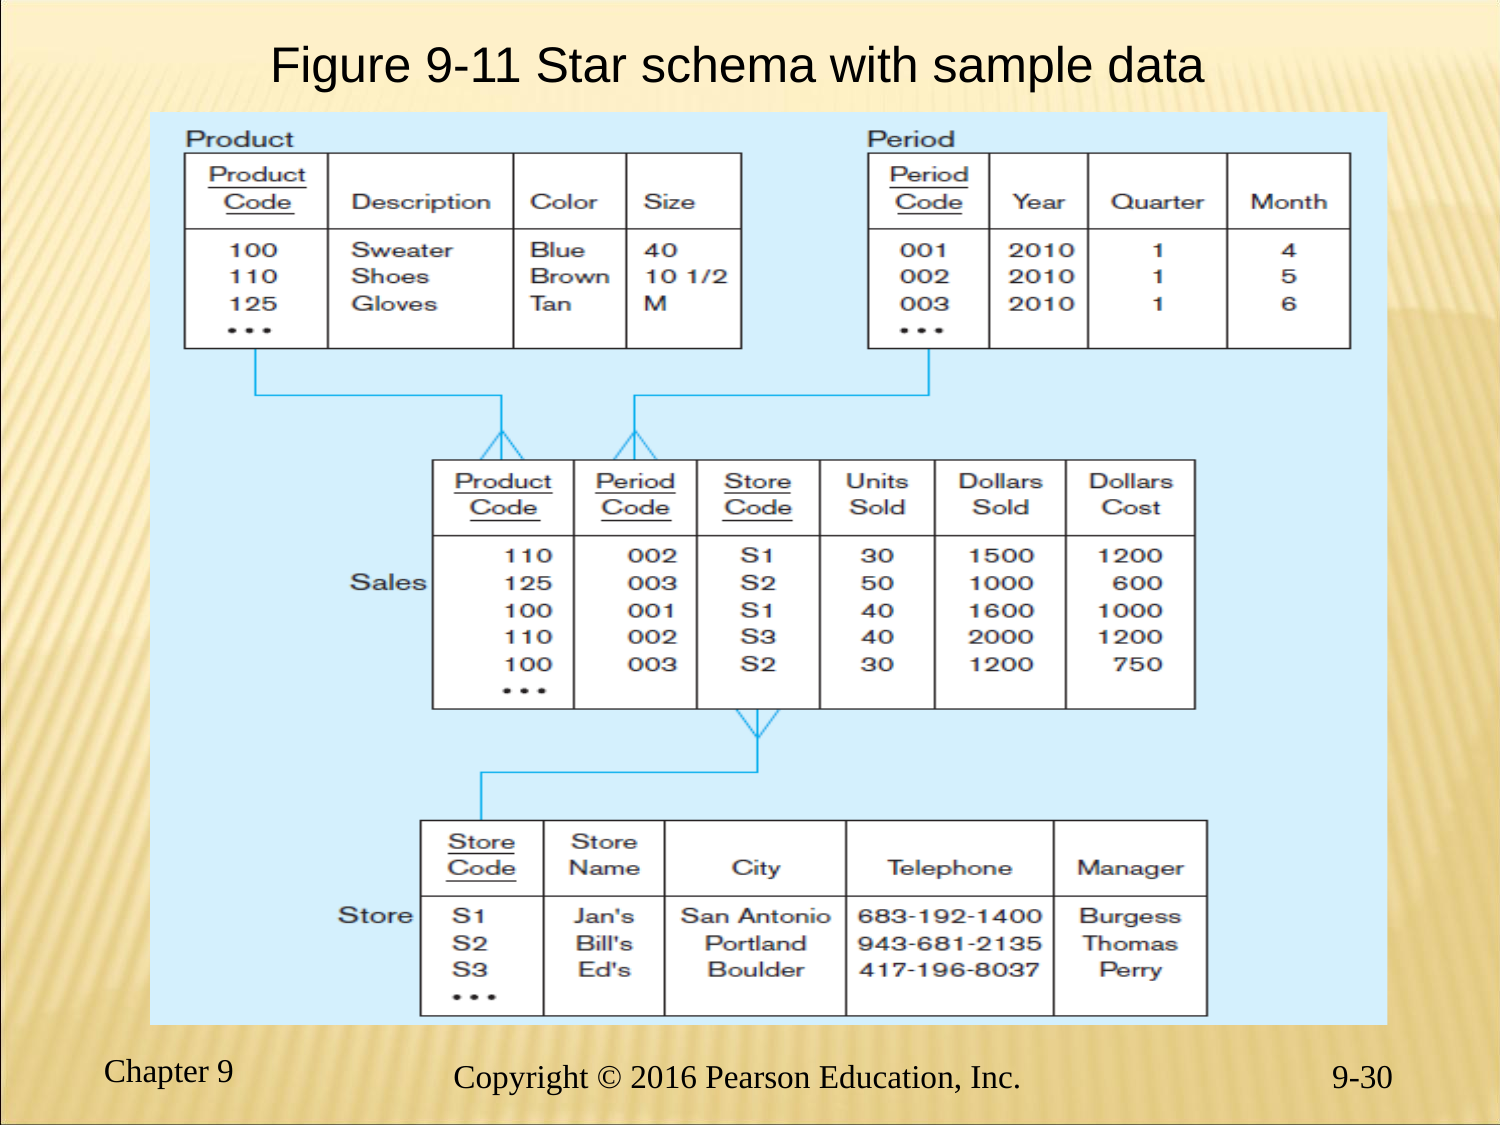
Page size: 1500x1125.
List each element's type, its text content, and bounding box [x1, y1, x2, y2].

picture [0, 0, 1500, 1125]
text_box Figure 9-11 Star schema with sample data [241, 24, 1221, 100]
